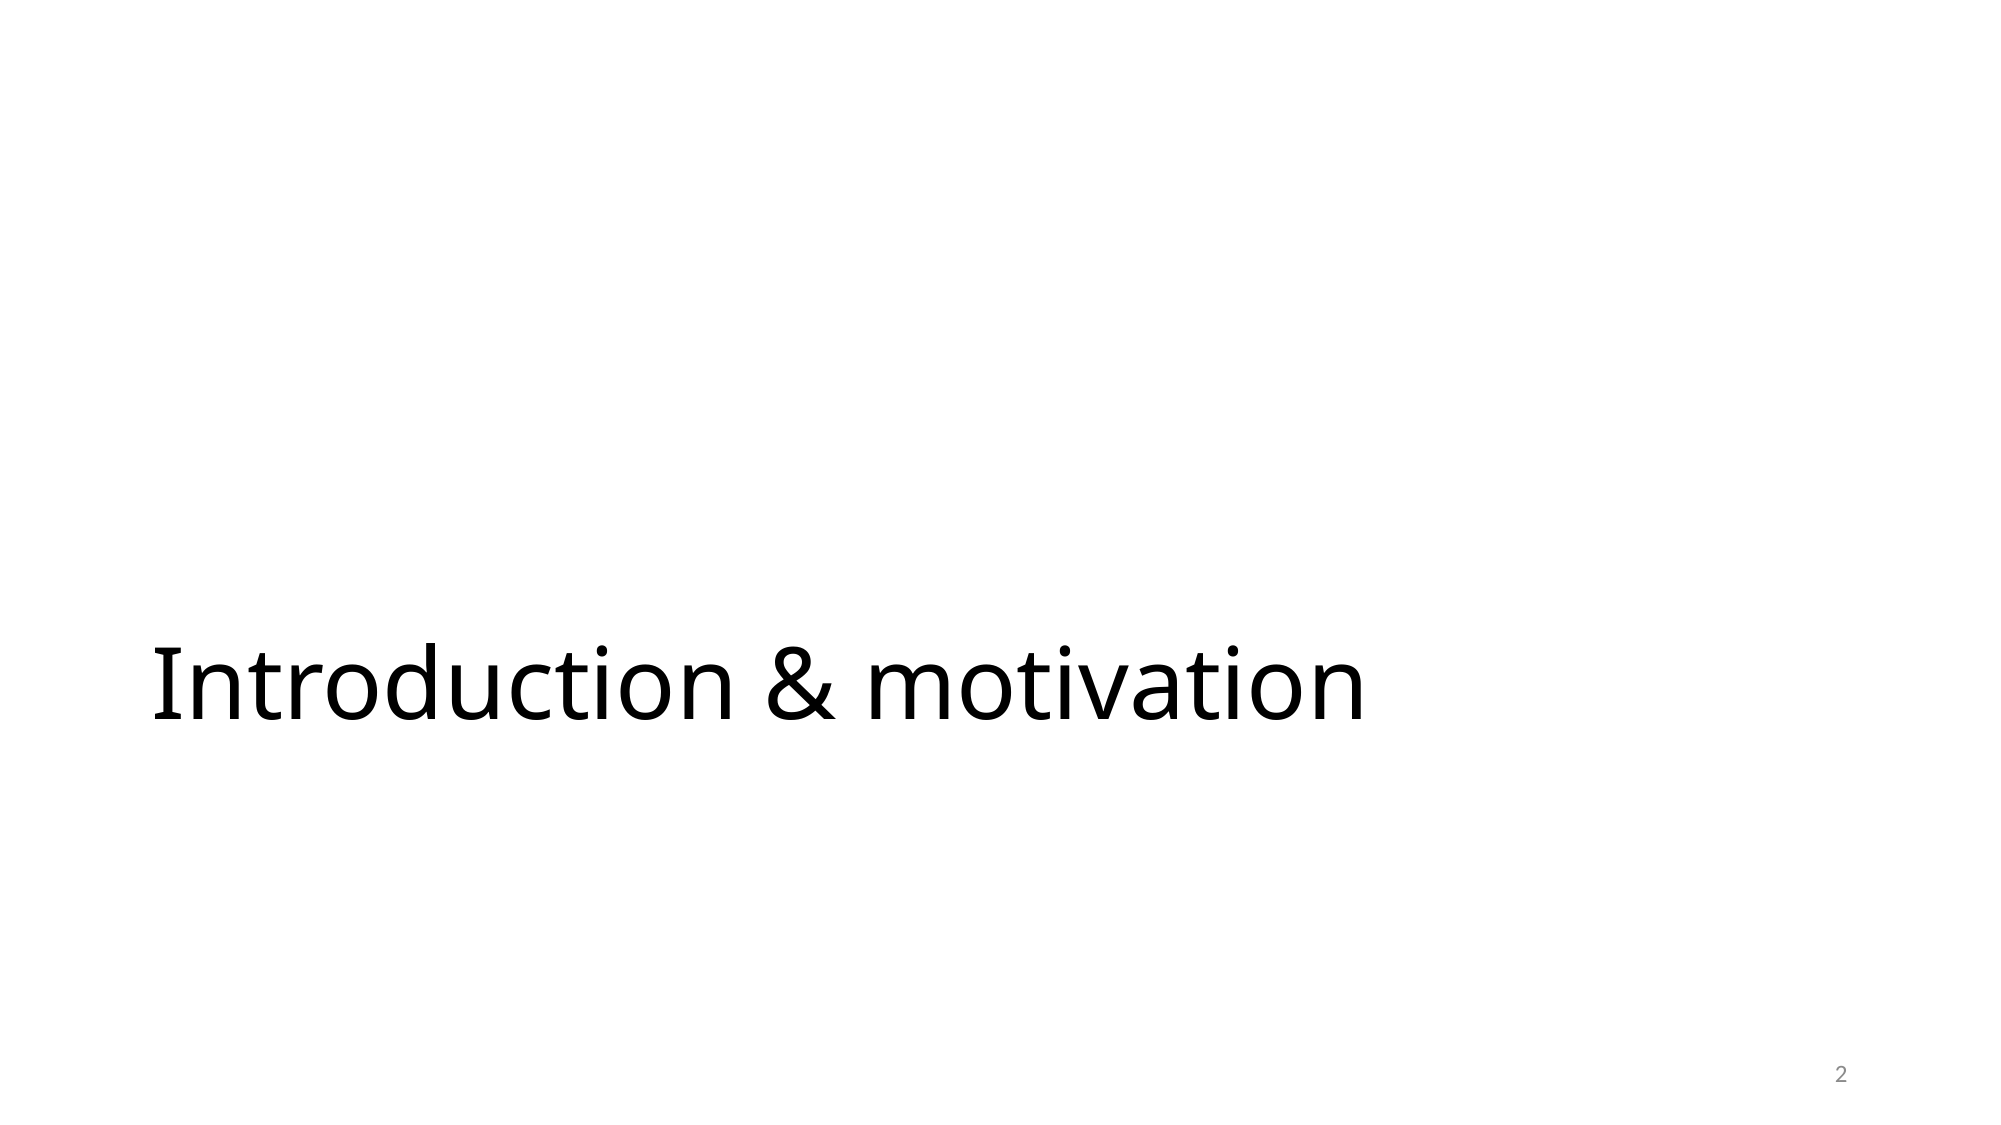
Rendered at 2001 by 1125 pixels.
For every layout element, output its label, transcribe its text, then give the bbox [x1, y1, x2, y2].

slide_number 2 [1412, 1042, 1863, 1103]
title Introduction & motivation [136, 280, 1862, 749]
